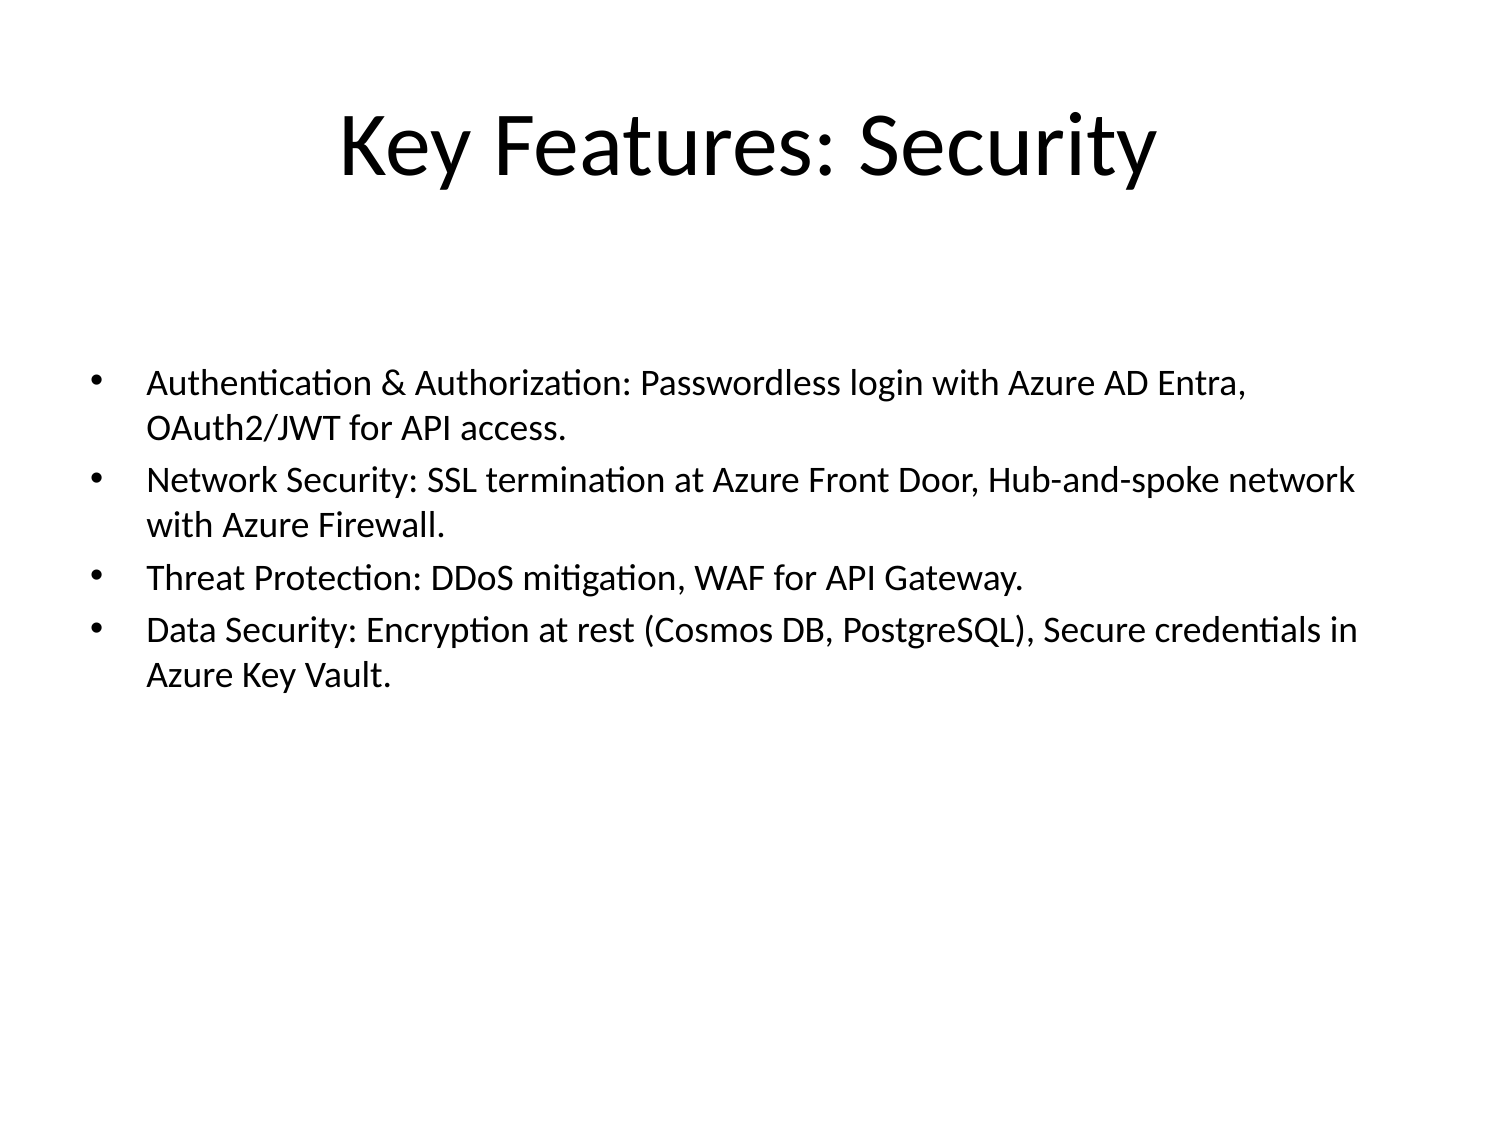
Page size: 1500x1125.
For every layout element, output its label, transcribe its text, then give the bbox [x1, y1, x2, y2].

list Authentication & Authorization: Passwordless login with Azure AD Entra, OAuth2/JWT for API access. Network Security: SSL termination at Azure Front Door, Hub-and-spoke network with Azure Firewall. Threat Protection: DDoS mitigation, WAF for API Gateway. Data Security: Encryption at rest (Cosmos DB, PostgreSQL), Secure credentials in Azure Key Vault. [75, 262, 1425, 1005]
title Key Features: Security [75, 45, 1425, 233]
